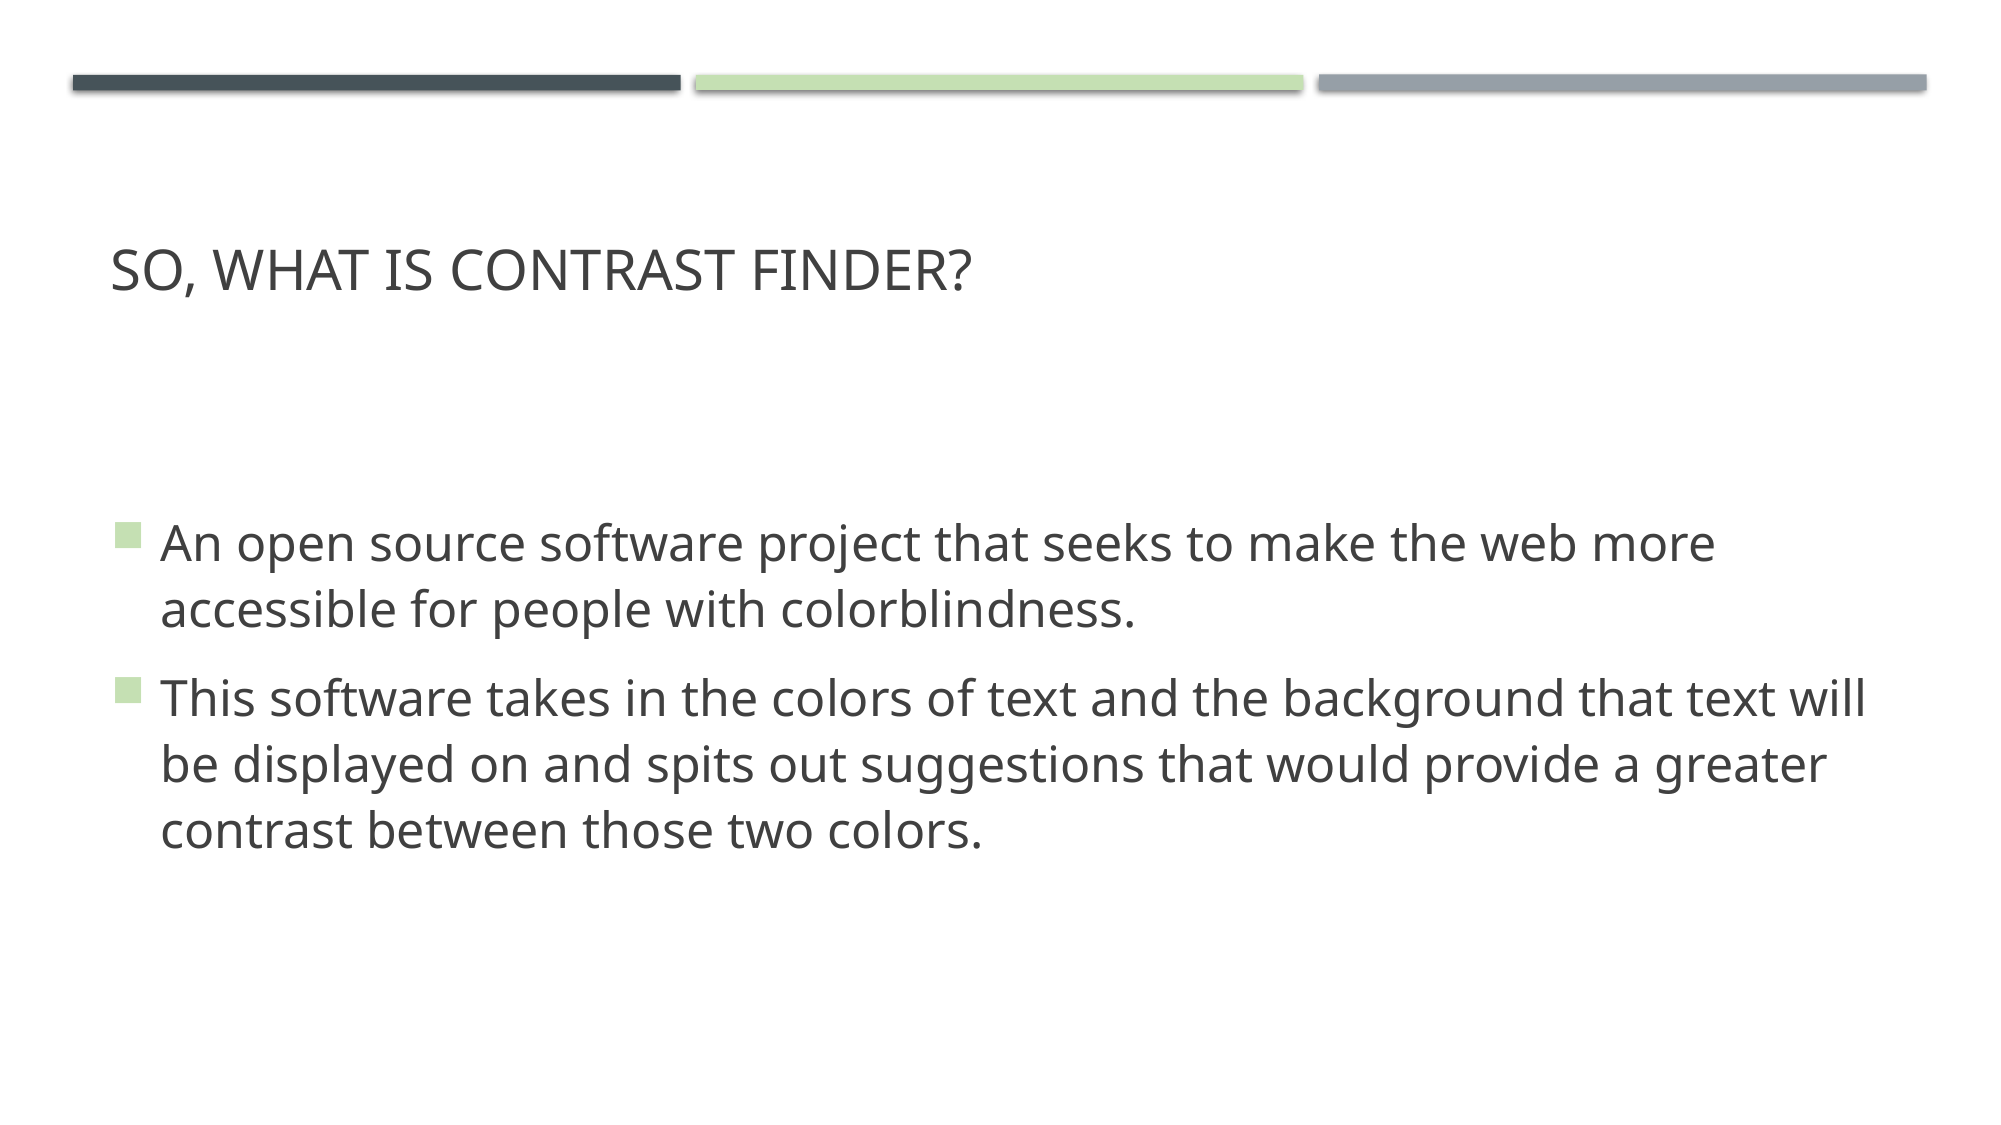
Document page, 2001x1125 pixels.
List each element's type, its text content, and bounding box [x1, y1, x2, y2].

title So, What is Contrast Finder? [95, 115, 1905, 311]
list An open source software project that seeks to make the web more accessible for people with colorblindness. This software takes in the colors of text and the background that text will be displayed on and spits out suggestions that would provide a greater contrast between those two colors. [95, 383, 1905, 981]
